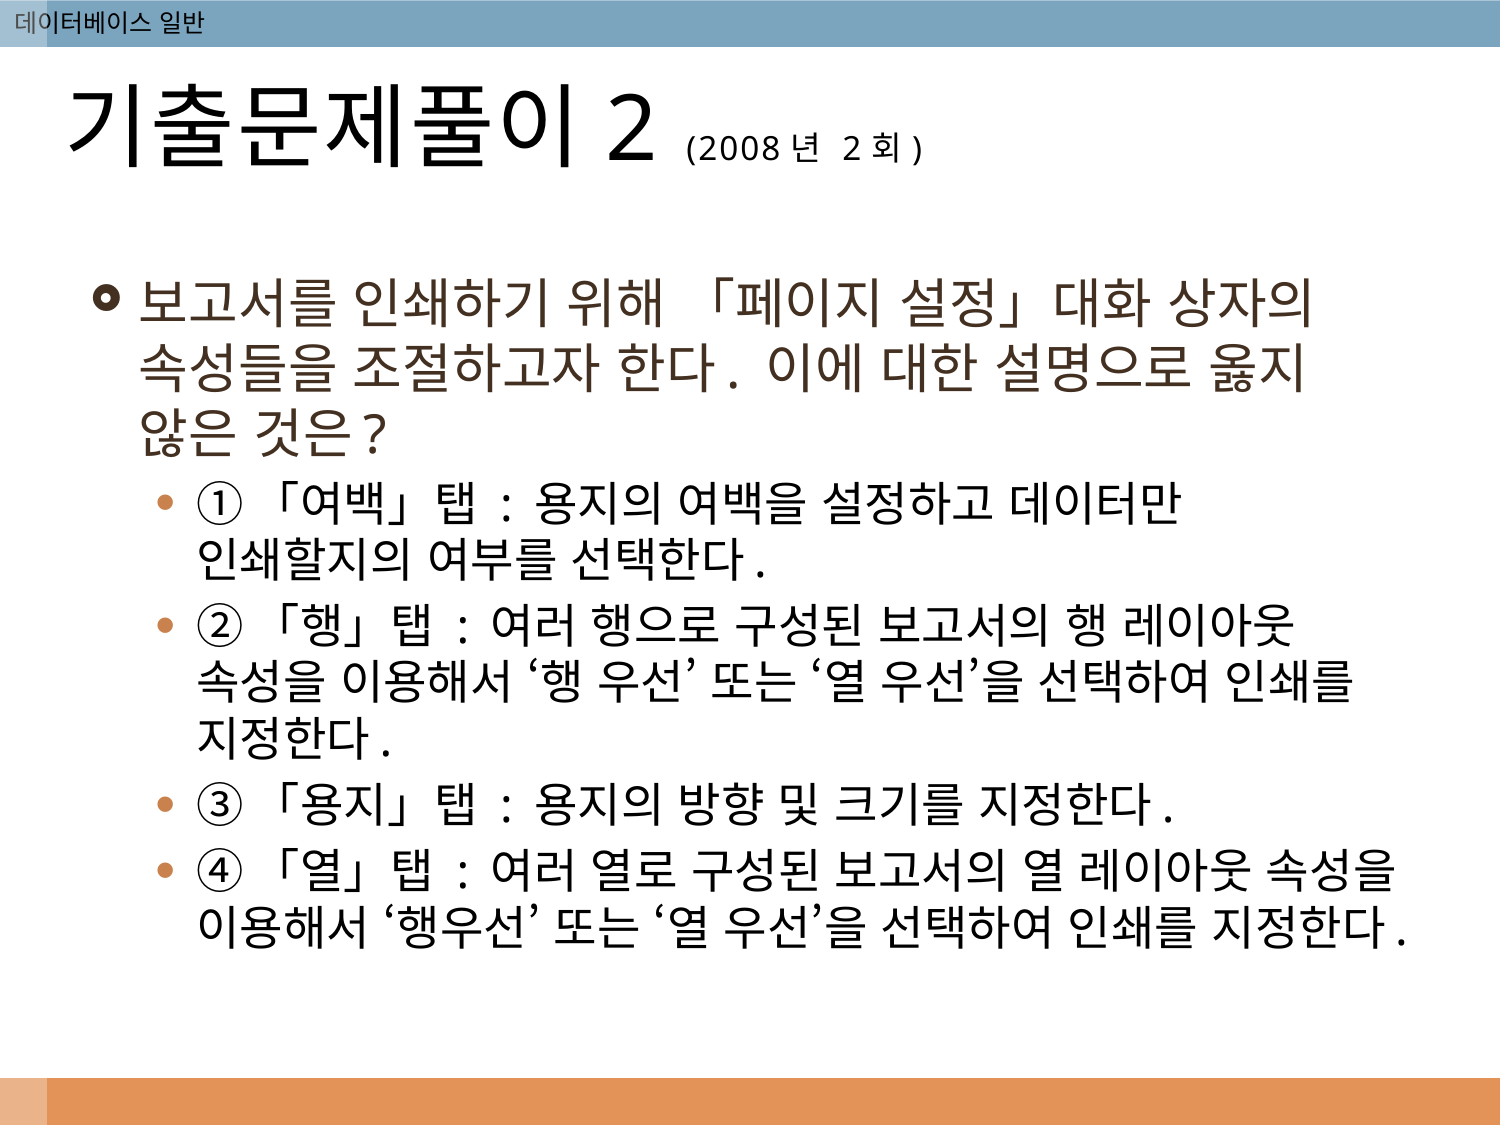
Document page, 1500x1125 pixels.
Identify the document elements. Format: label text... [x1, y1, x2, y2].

title 기출문제풀이2 (2008년 2회) [49, 46, 1454, 202]
list 보고서를 인쇄하기 위해 「페이지 설정」대화 상자의 속성들을 조절하고자 한다. 이에 대한 설명으로 옳지 않은 것은? ①「여백」탭 : 용지의 여백을 설정하고 데이터만 인쇄할지의 여부를 선택한다. ②「행」탭 : 여러 행으로 구성된 보고서의 행 레이아웃 속성을 이용해서 ‘행 우선’ 또는 ‘열 우선’을 선택하여 인쇄를 지정한다. ③「용지」탭 : 용지의 방향 및 크기를 지정한다. ④「열」탭 : 여러 열로 구성된 보고서의 열 레이아웃 속성을 이용해서 ‘행우선’ 또는 ‘열 우선’을 선택하여 인쇄를 지정한다. [75, 262, 1425, 1005]
